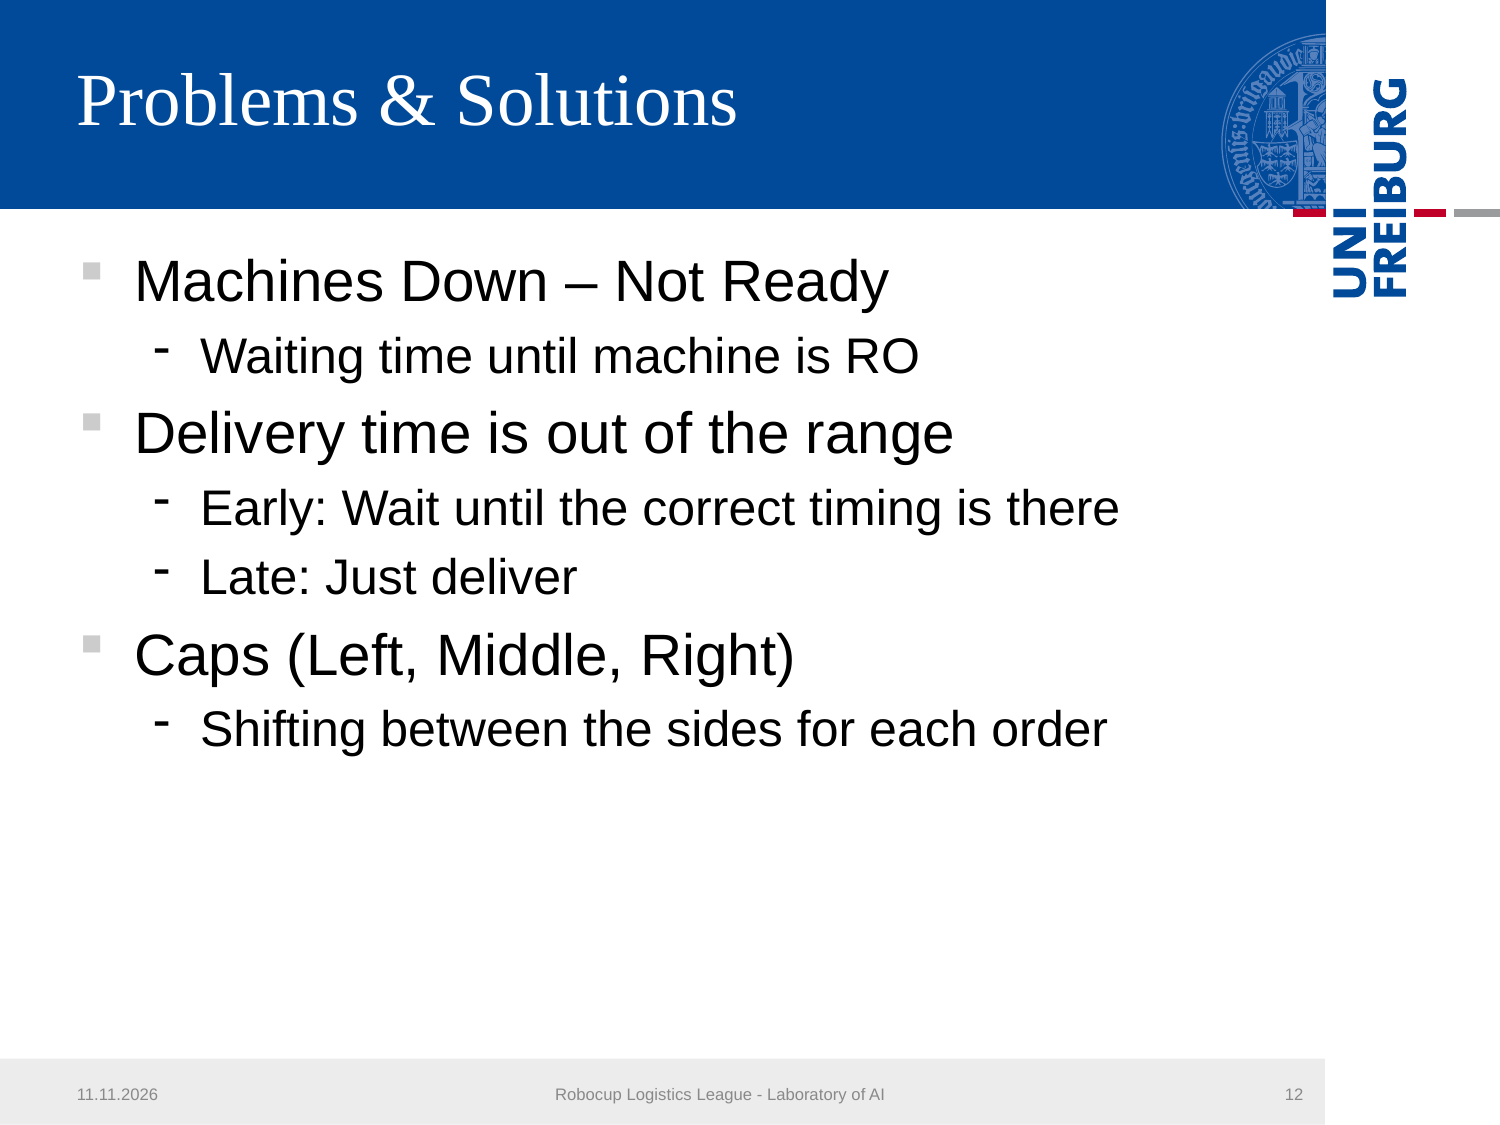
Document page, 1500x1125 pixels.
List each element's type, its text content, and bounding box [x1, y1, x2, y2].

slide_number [76, 1074, 207, 1114]
text_box Machines Down – Not Ready Waiting time until machine is RO Delivery time is out of the range Early: Wait until the correct timing is there Late: Just deliver Caps (Left, Middle, Right) Shifting between the sides for each order [78, 243, 1294, 1023]
title Problems & Solutions [76, 50, 1235, 169]
footer Robocup Logistics League - Laboratory of AI [230, 1074, 1211, 1114]
slide_number 12 [1234, 1074, 1304, 1114]
